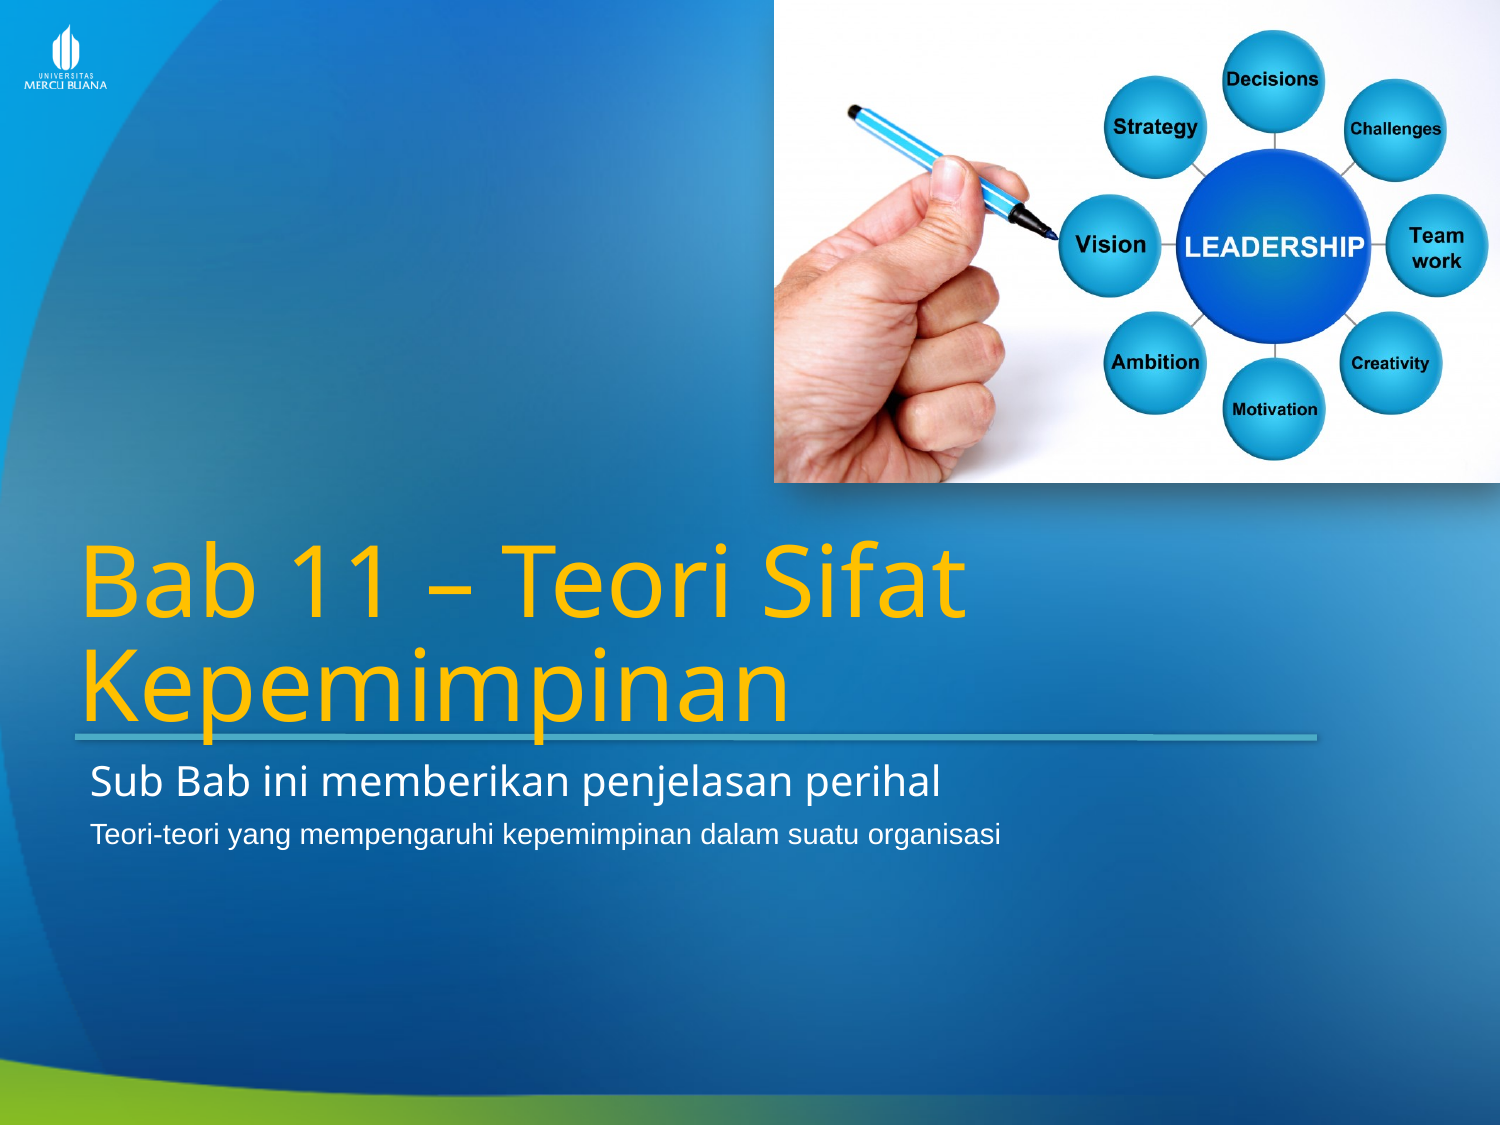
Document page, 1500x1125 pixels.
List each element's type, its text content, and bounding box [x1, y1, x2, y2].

picture [0, 0, 1500, 1125]
picture [53, 27, 79, 70]
list Sub Bab ini memberikan penjelasan perihal [75, 741, 1300, 812]
list Teori-teori yang mempengaruhi kepemimpinan dalam suatu organisasi [75, 812, 1300, 963]
list Bab 11 – Teori Sifat Kepemimpinan [62, 525, 1413, 750]
